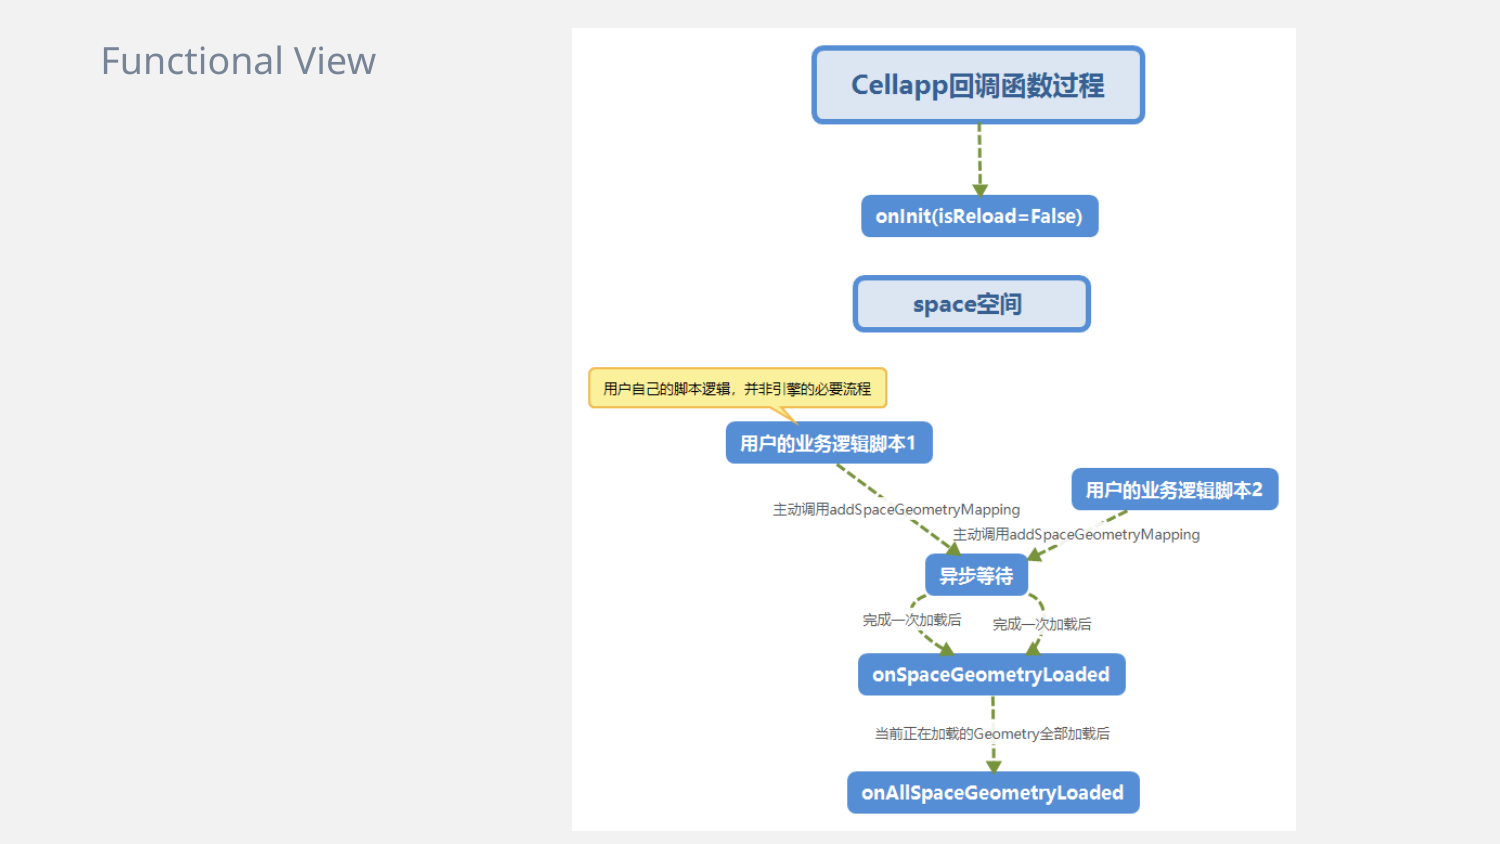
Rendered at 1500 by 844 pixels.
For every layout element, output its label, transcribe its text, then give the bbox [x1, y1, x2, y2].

picture [572, 28, 1296, 831]
text_box Functional View [100, 28, 450, 91]
